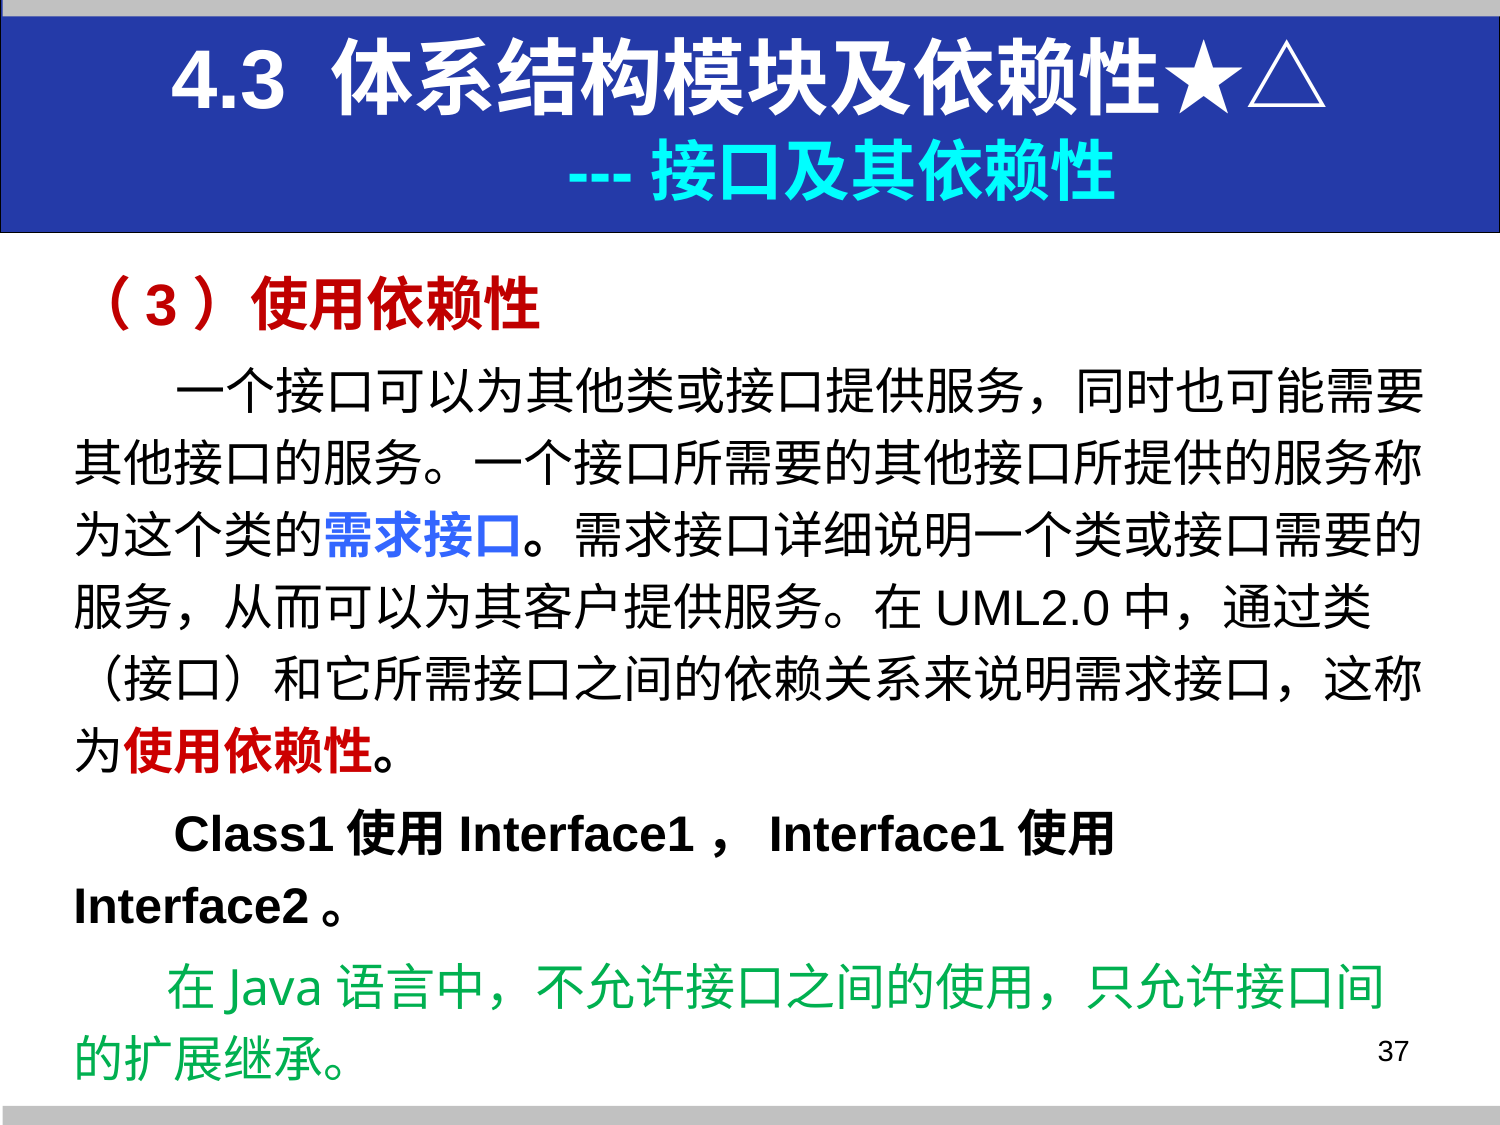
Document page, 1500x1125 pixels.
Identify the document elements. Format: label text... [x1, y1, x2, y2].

text_box 4.3 体系结构模块及依赖性★△ ---接口及其依赖性 [74, 34, 1425, 223]
text_box （3）使用依赖性 一个接口可以为其他类或接口提供服务，同时也可能需要其他接口的服务。一个接口所需要的其他接口所提供的服务称为这个类的需求接口。需求接口详细说明一个类或接口需要的服务，从而可以为其客户提供服务。在UML2.0中，通过类（接口）和它所需接口之间的依赖关系来说明需求接口，这称为使用依赖性。 Class1使用Interface1，Interface1使用Interface2。 在Java语言中，不允许接口之间的使用，只允许接口间的扩展继承。 [58, 246, 1442, 1095]
slide_number 37 [1074, 1024, 1426, 1103]
